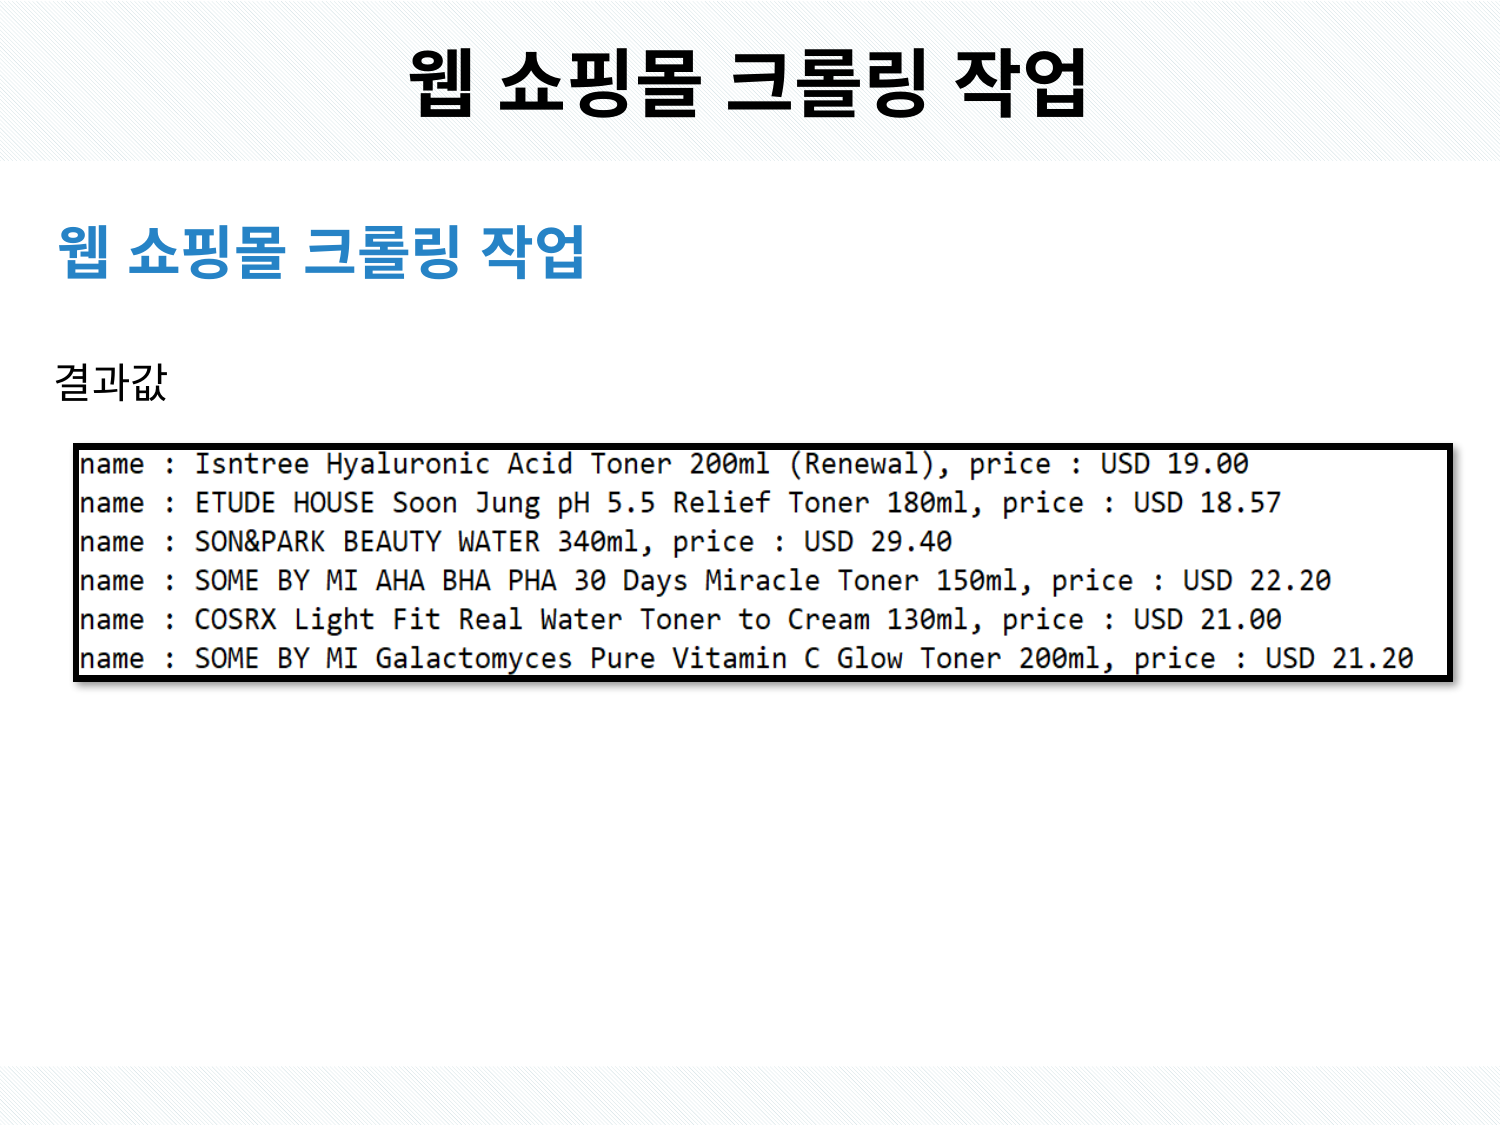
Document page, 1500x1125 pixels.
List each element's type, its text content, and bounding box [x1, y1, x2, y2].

list 웹 쇼핑몰 크롤링 작업 [41, 208, 1500, 1071]
text_box 결과값 [39, 349, 1422, 465]
picture [78, 449, 1448, 676]
title 웹 쇼핑몰 크롤링 작업 [0, 1, 1500, 161]
